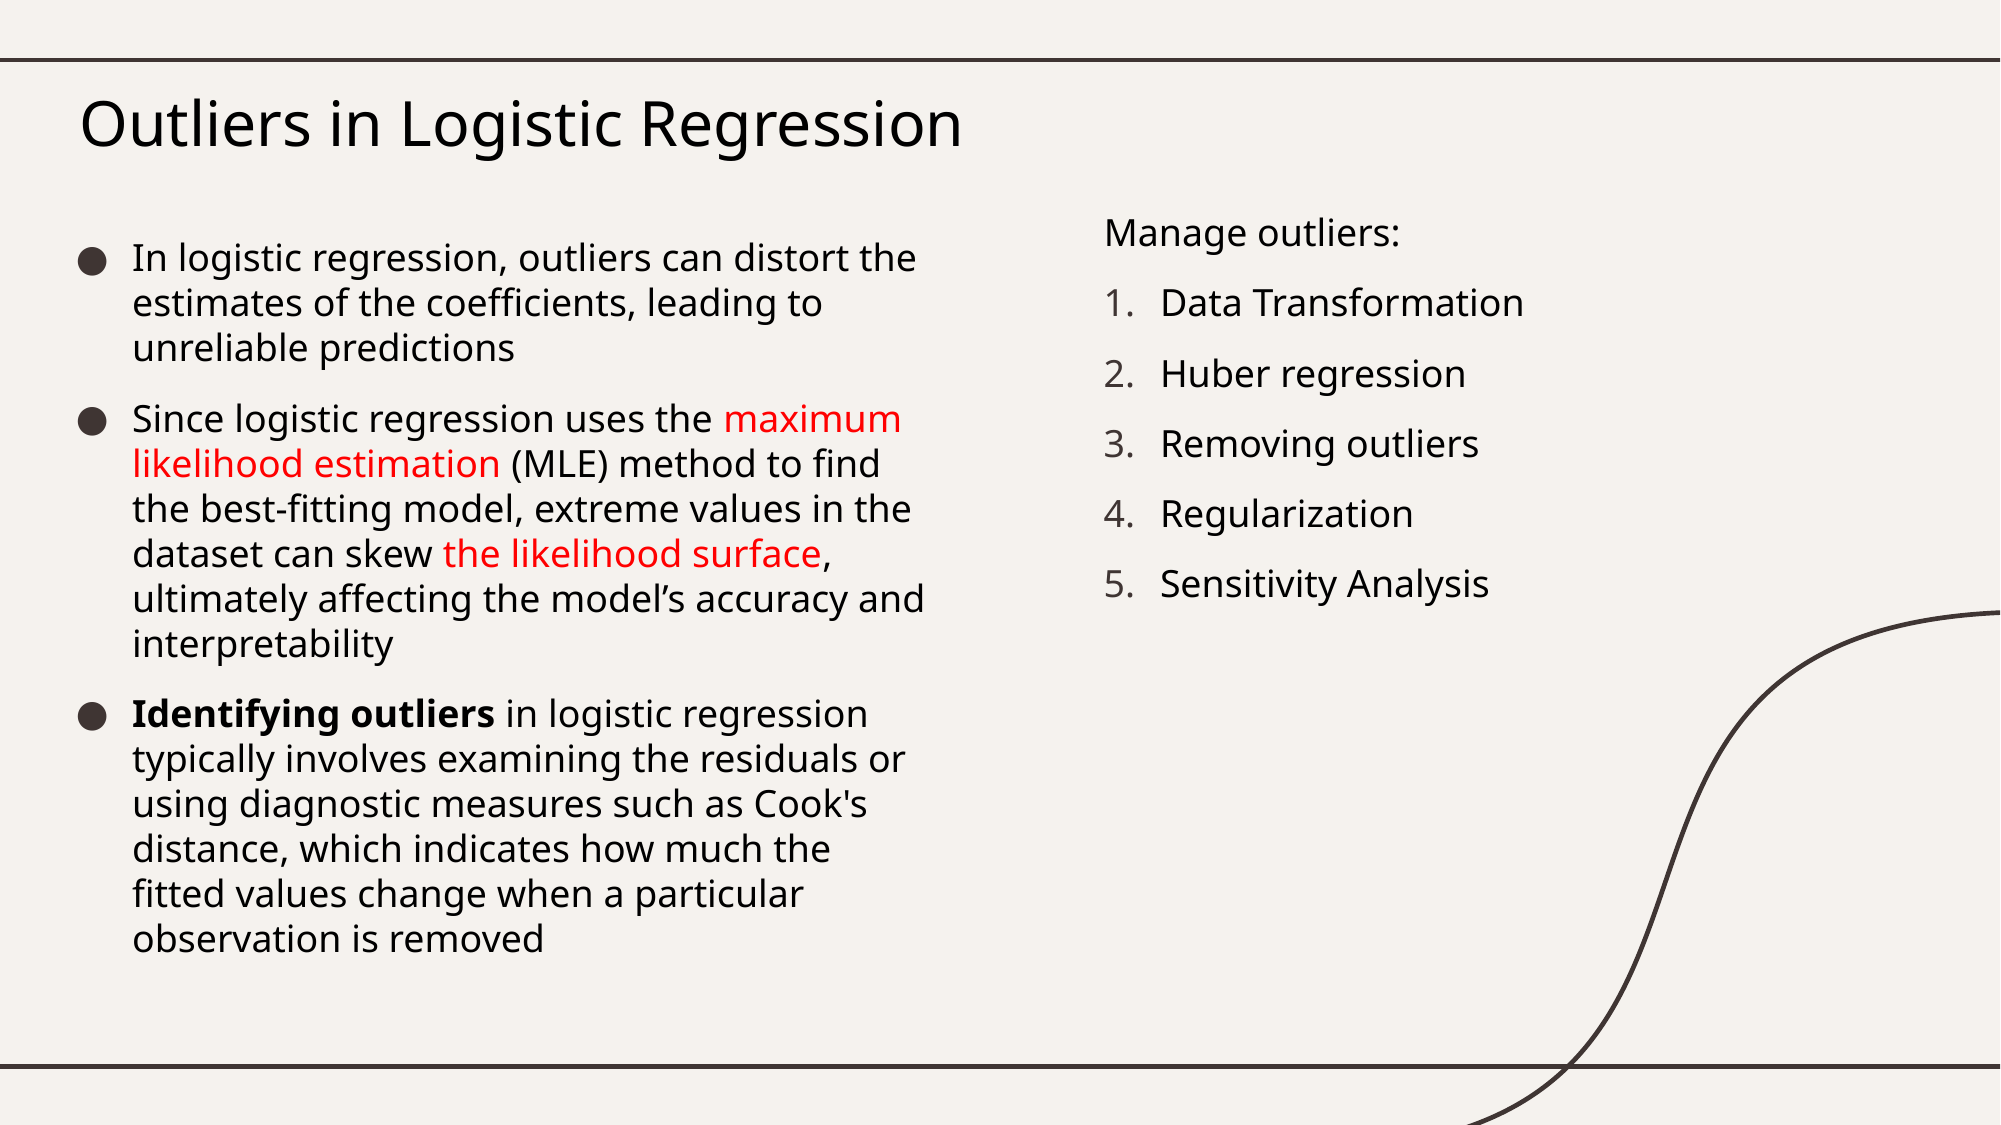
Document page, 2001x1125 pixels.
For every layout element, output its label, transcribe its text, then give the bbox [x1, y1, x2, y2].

title Outliers in Logistic Regression [64, 69, 1307, 195]
subtitle In logistic regression, outliers can distort the estimates of the coefficients, leading to unreliable predictions Since logistic regression uses the maximum likelihood estimation (MLE) method to find the best-fitting model, extreme values in the dataset can skew the likelihood surface, ultimately affecting the model’s accuracy and interpretability Identifying outliers in logistic regression typically involves examining the residuals or using diagnostic measures such as Cook's distance, which indicates how much the fitted values change when a particular observation is removed [42, 219, 947, 1035]
text_box Manage outliers: Data Transformation Huber regression Removing outliers Regularization Sensitivity Analysis [1070, 194, 1975, 791]
